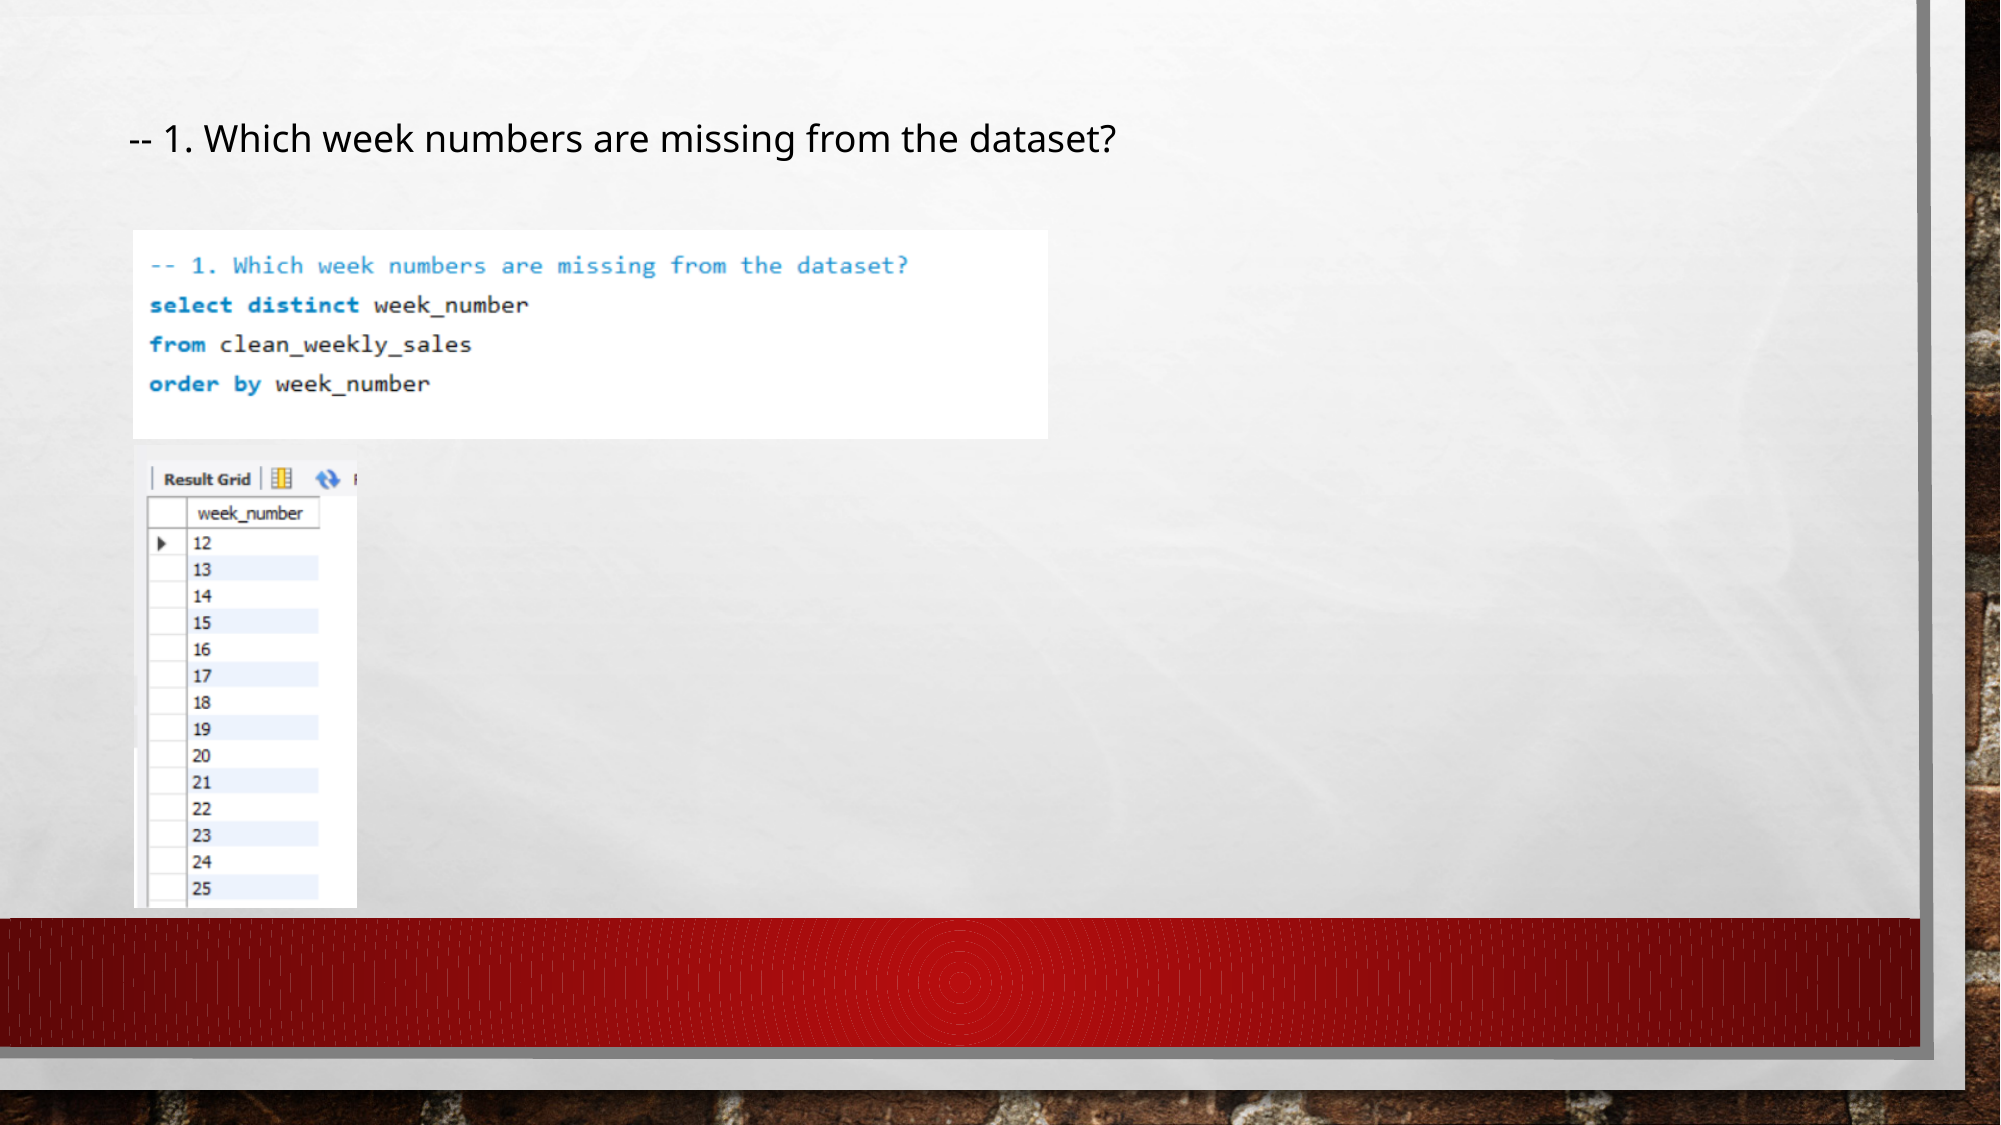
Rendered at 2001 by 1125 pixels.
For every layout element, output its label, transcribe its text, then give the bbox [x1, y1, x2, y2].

picture [0, 0, 2000, 1125]
picture [134, 445, 357, 909]
picture [133, 230, 1048, 439]
text_box -- 1. Which week numbers are missing from the dataset? [113, 108, 1828, 168]
